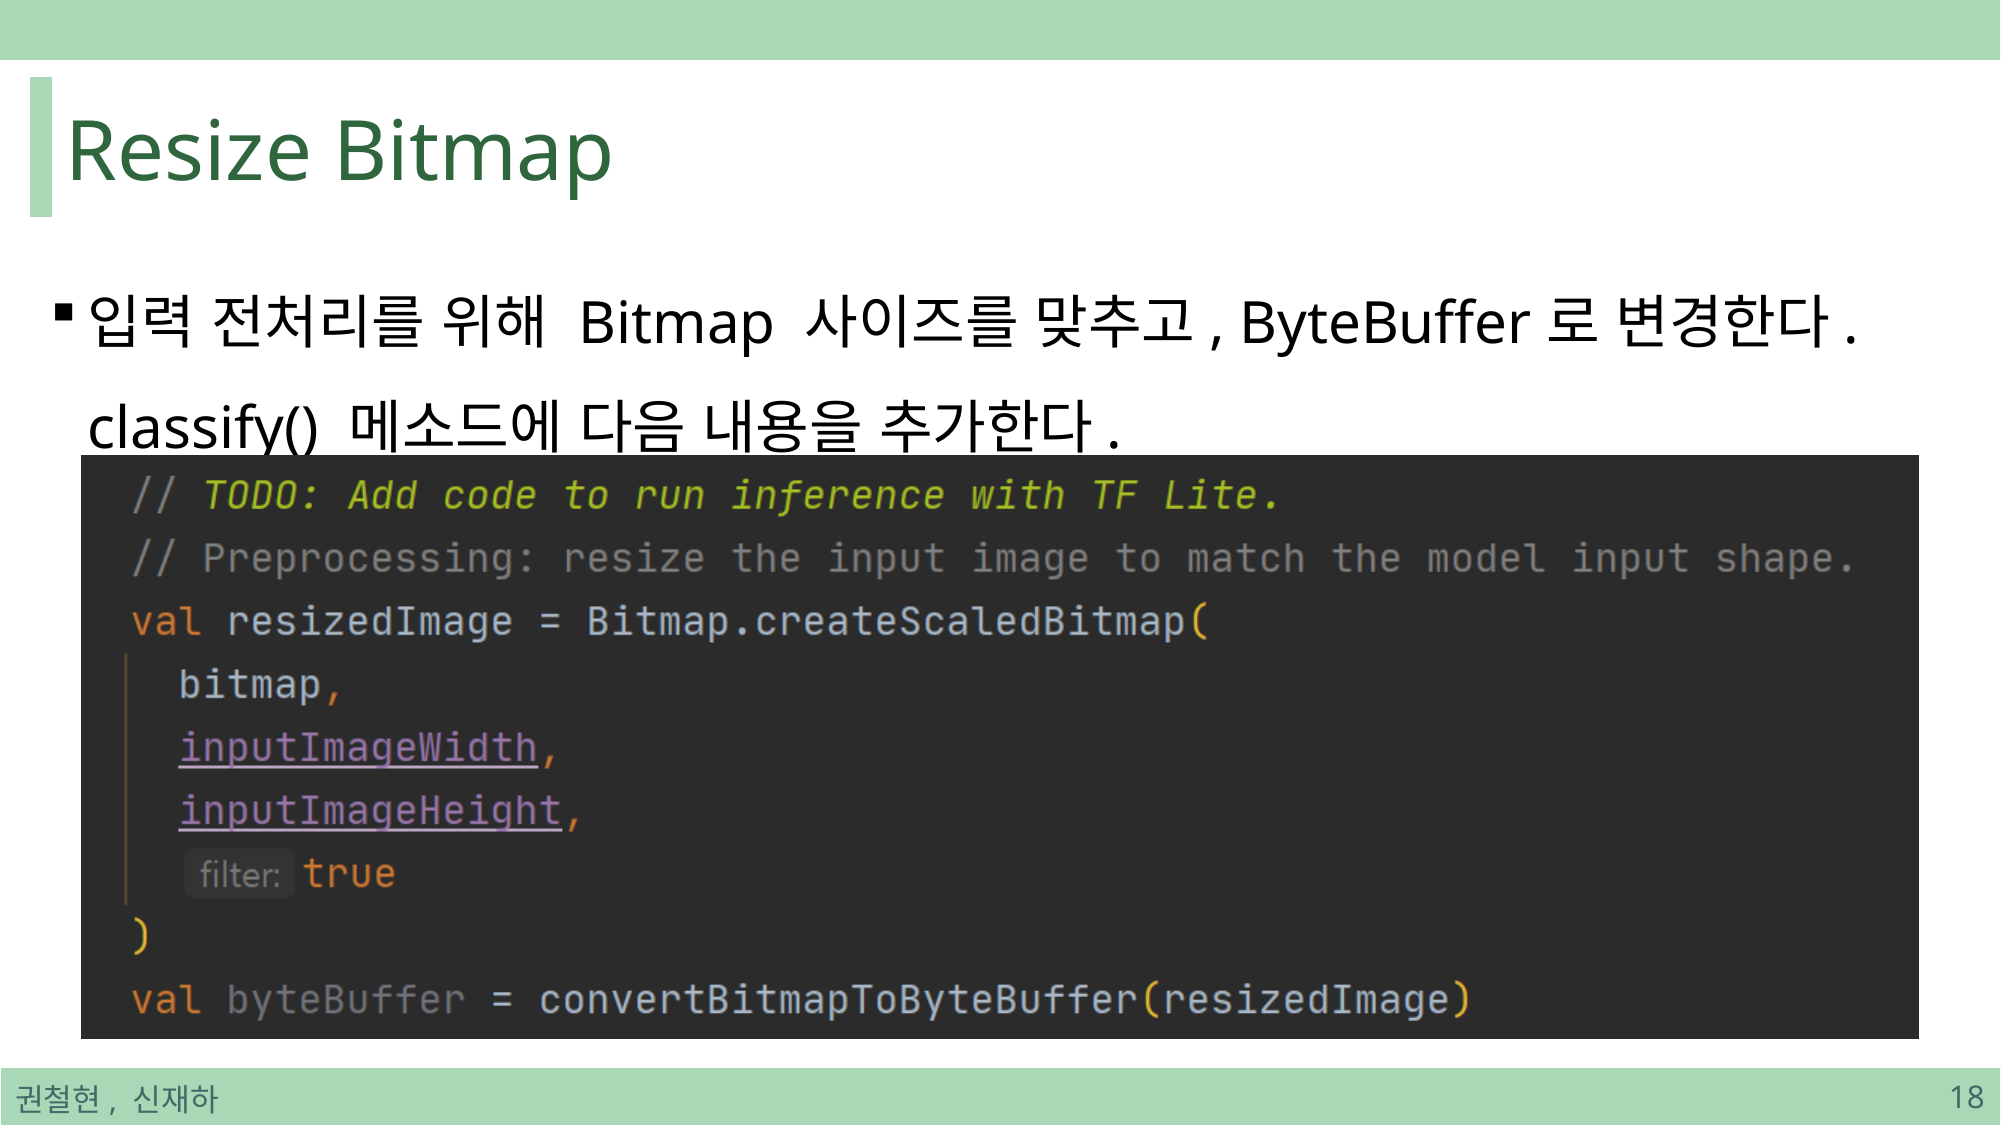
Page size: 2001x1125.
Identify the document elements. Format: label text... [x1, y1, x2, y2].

list 입력 전처리를 위해 Bitmap 사이즈를 맞추고, ByteBuffer로 변경한다. classify() 메소드에 다음 내용을 추가한다. [35, 242, 1970, 1040]
picture [81, 455, 1919, 1039]
slide_number 18 [1550, 1069, 2000, 1125]
slide_number 권철현, 신재하 [0, 1069, 450, 1125]
title Resize Bitmap [50, 78, 1970, 217]
